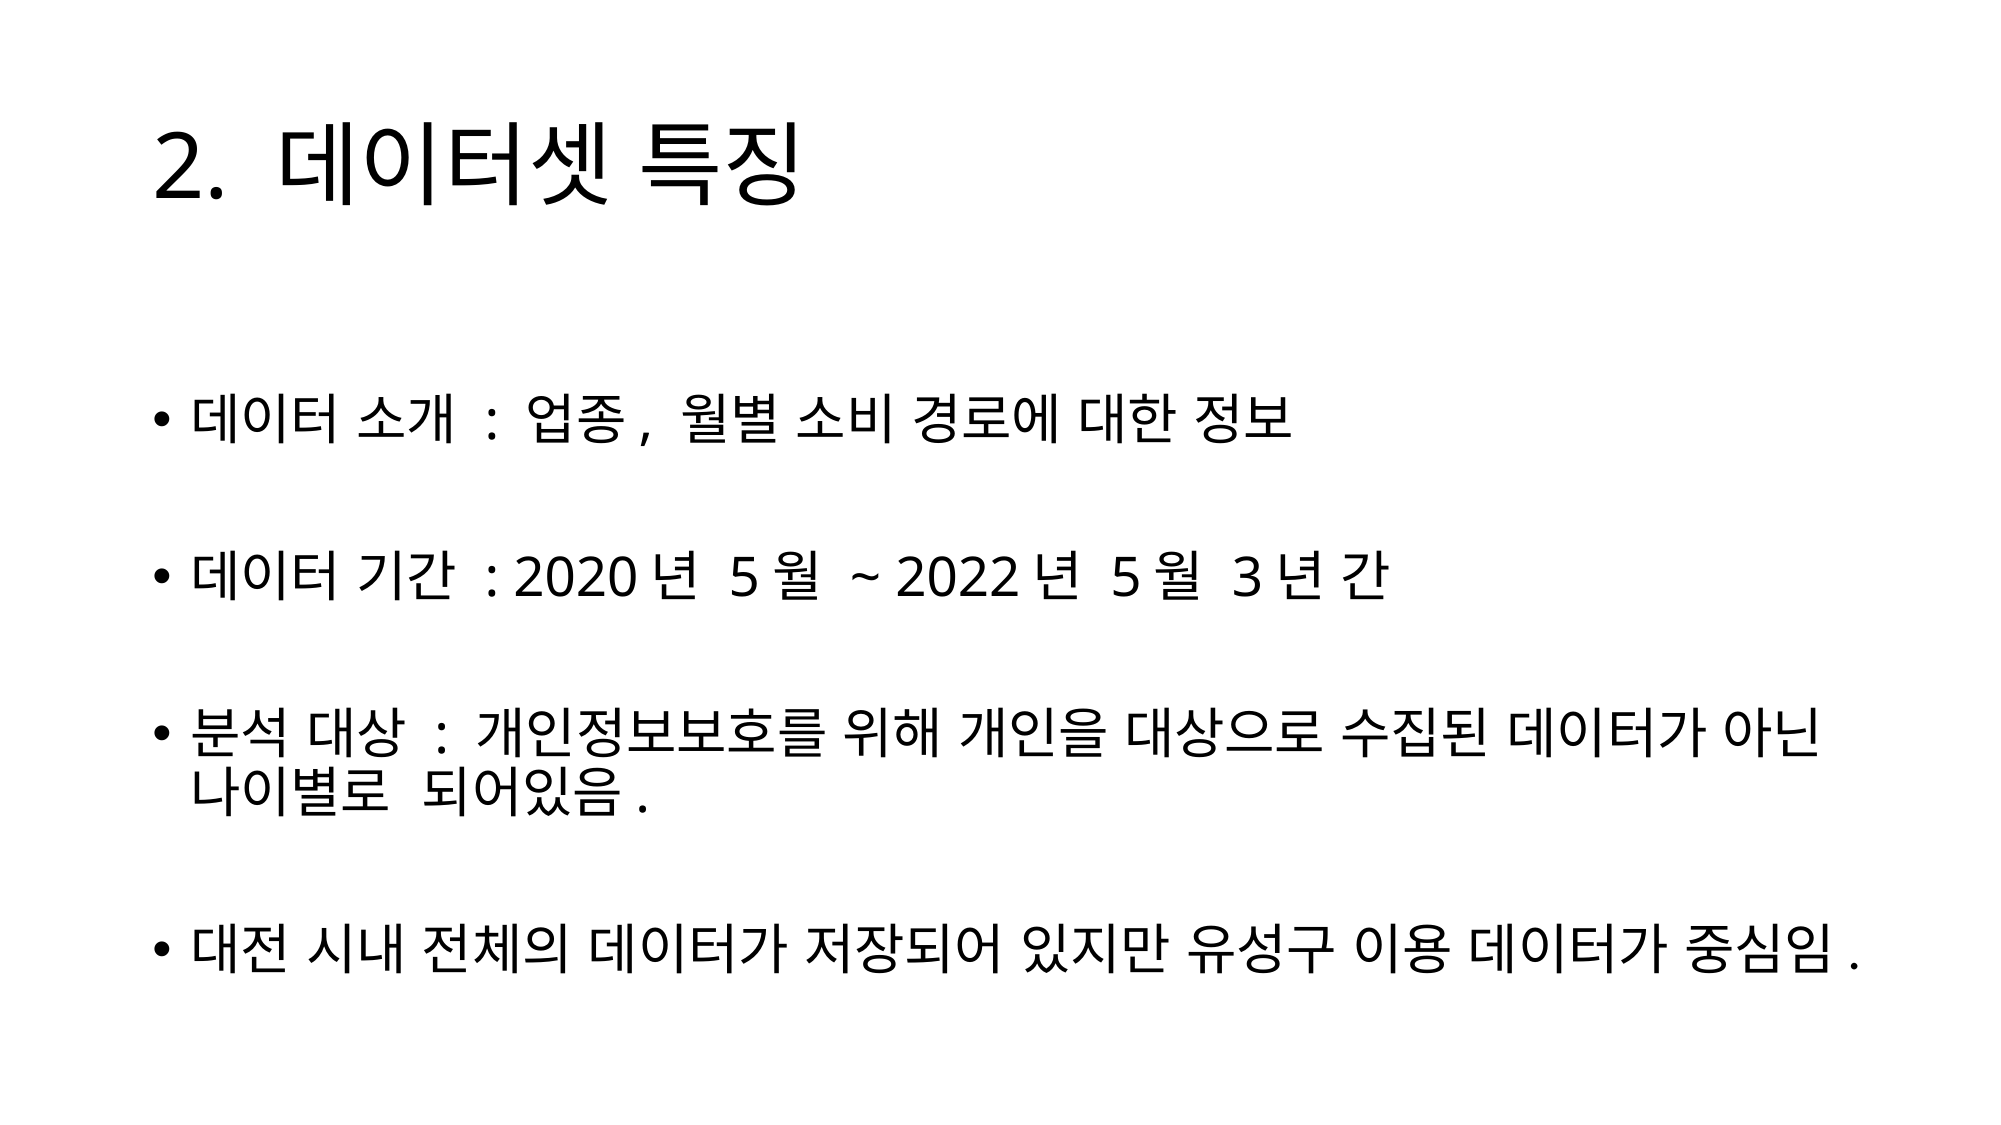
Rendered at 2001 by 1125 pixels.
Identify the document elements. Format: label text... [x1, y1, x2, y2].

title 2. 데이터셋 특징 [137, 59, 1863, 278]
list 데이터 소개 : 업종, 월별 소비 경로에 대한 정보 데이터 기간 : 2020년 5월 ~ 2022년 5월 3년 간 분석 대상 : 개인정보보호를 위해 개인을 대상으로 수집된 데이터가 아닌 나이별로 되어있음. 대전 시내 전체의 데이터가 저장되어 있지만 유성구 이용 데이터가 중심임. [137, 299, 1863, 1014]
